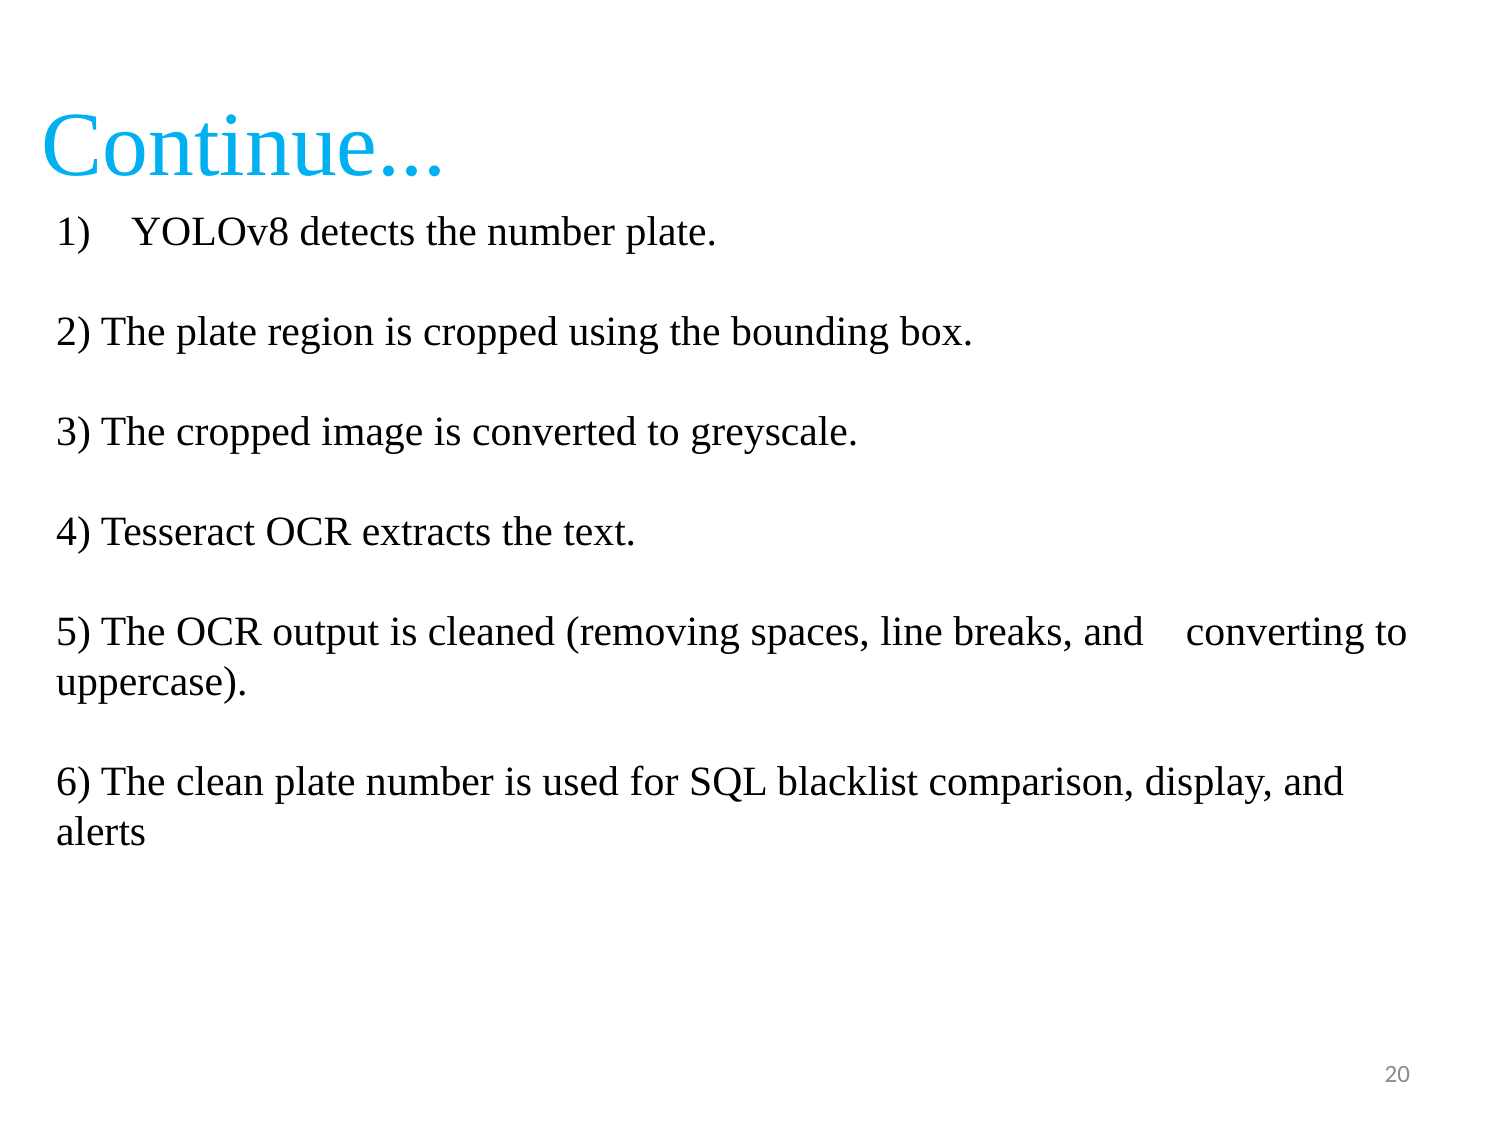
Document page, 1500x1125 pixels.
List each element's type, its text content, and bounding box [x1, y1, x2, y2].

text_box YOLOv8 detects the number plate. 2) The plate region is cropped using the bounding box. 3) The cropped image is converted to greyscale. 4) Tesseract OCR extracts the text. 5) The OCR output is cleaned (removing spaces, line breaks, and converting to uppercase). 6) The clean plate number is used for SQL blacklist comparison, display, and alerts [41, 196, 1447, 862]
text_box Continue... [41, 78, 1459, 209]
slide_number 20 [1074, 1042, 1425, 1103]
